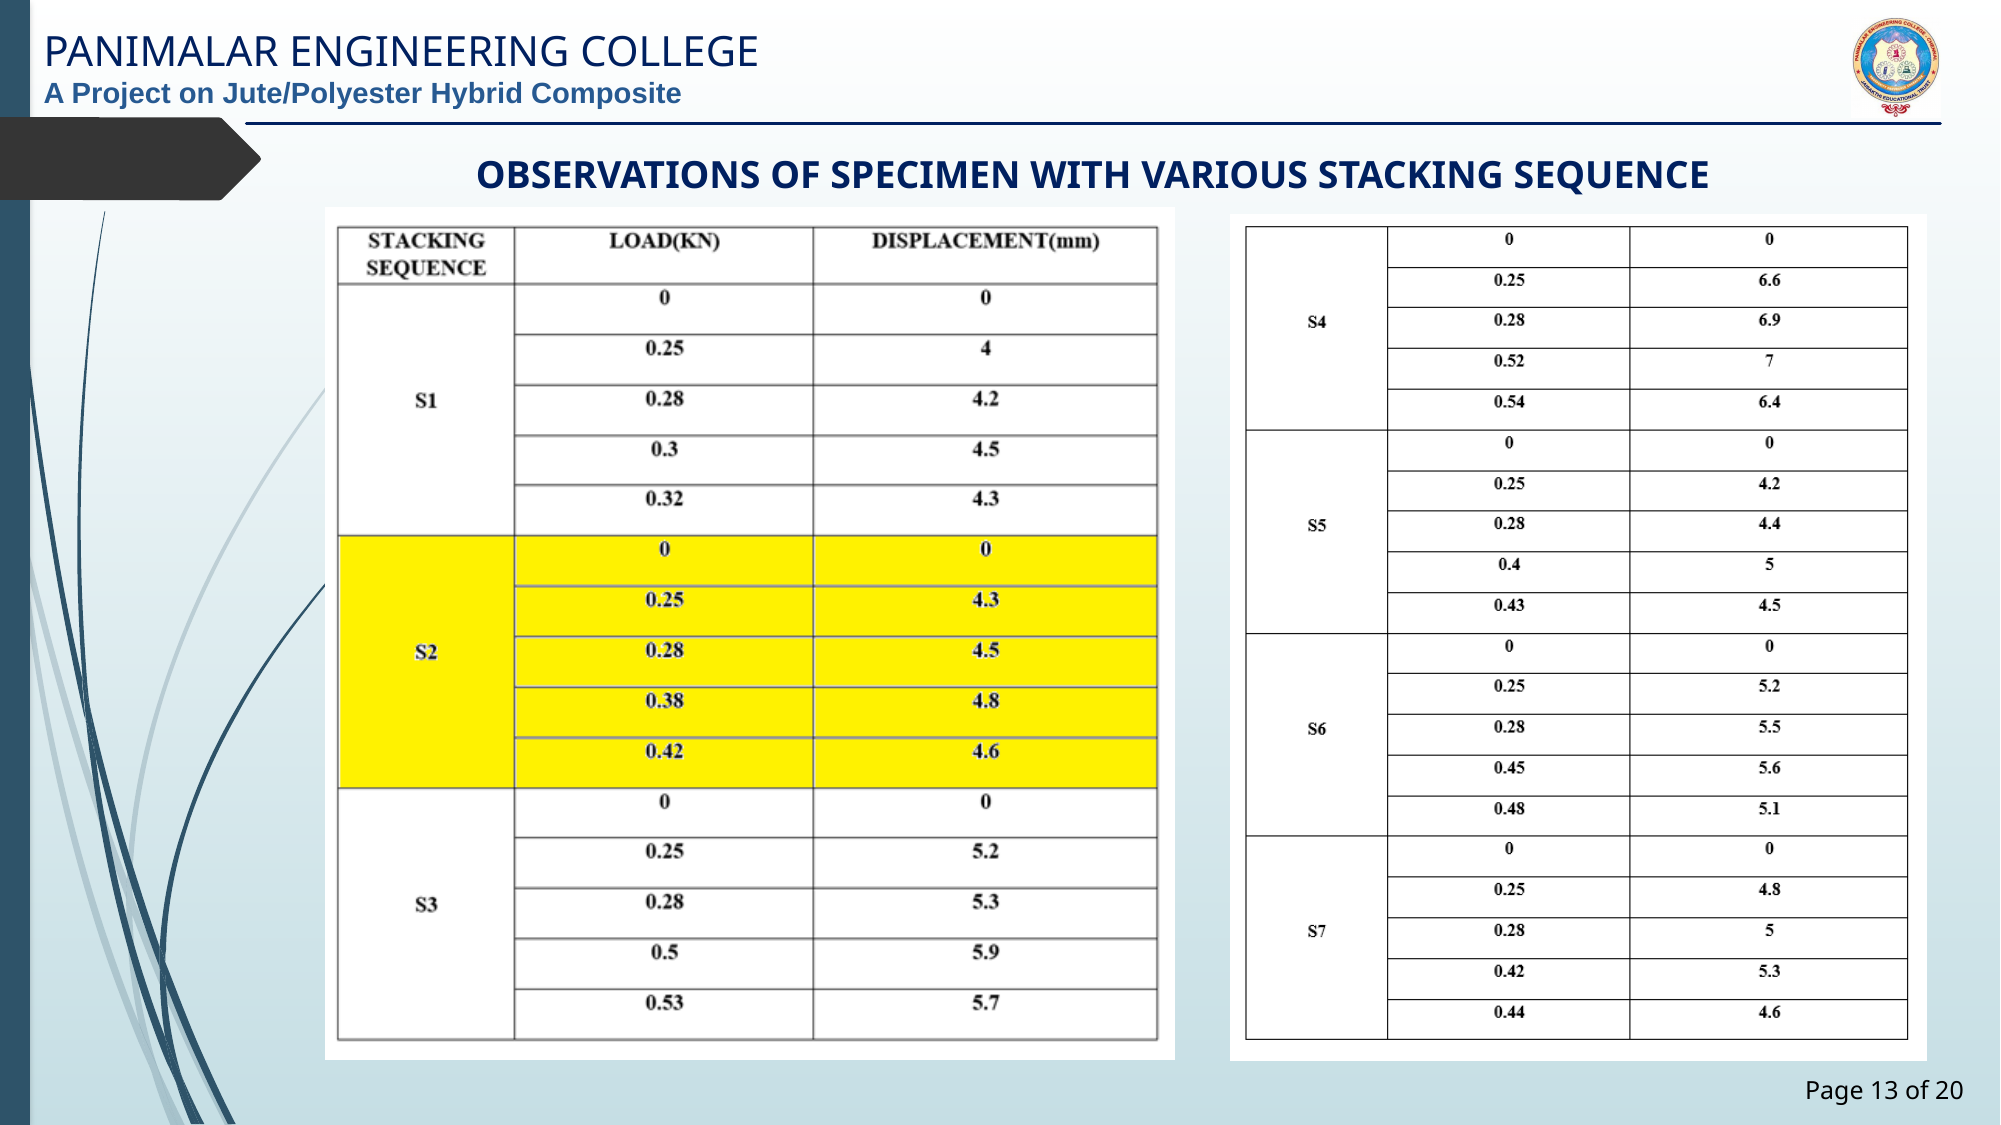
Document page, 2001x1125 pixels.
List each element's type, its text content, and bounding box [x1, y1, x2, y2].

picture [1851, 16, 1941, 119]
picture [324, 206, 1175, 1060]
picture [1230, 213, 1928, 1061]
text_box Page 13 of 20 [1790, 1066, 1979, 1112]
text_box PANIMALAR ENGINEERING COLLEGE A Project on Jute/Polyester Hybrid Composite [28, 17, 1029, 117]
text_box OBSERVATIONS OF SPECIMEN WITH VARIOUS STACKING SEQUENCE [461, 143, 1726, 204]
